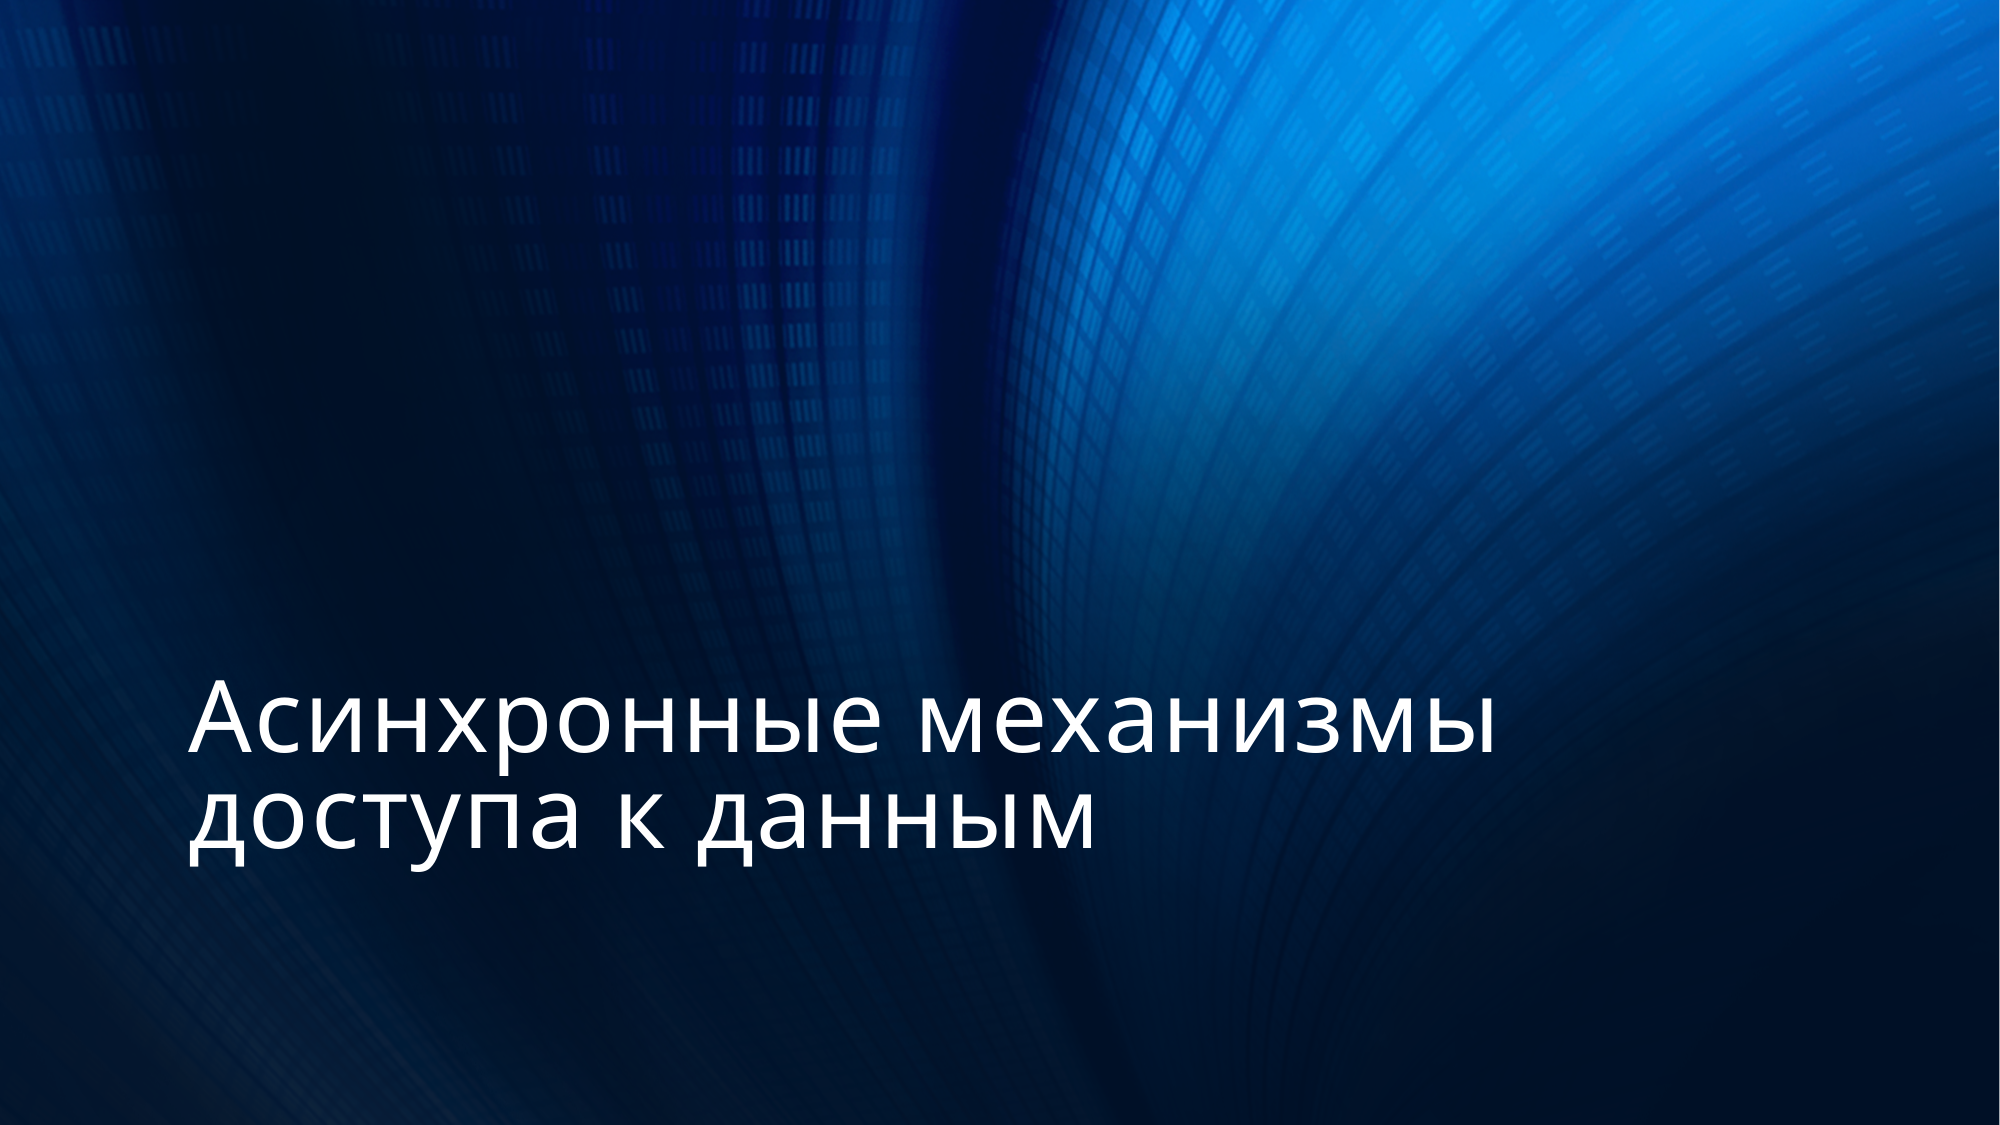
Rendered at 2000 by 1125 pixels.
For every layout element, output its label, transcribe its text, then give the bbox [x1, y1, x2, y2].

title Асинхронные механизмы доступа к данным [173, 412, 1600, 875]
picture [0, 0, 2000, 1125]
